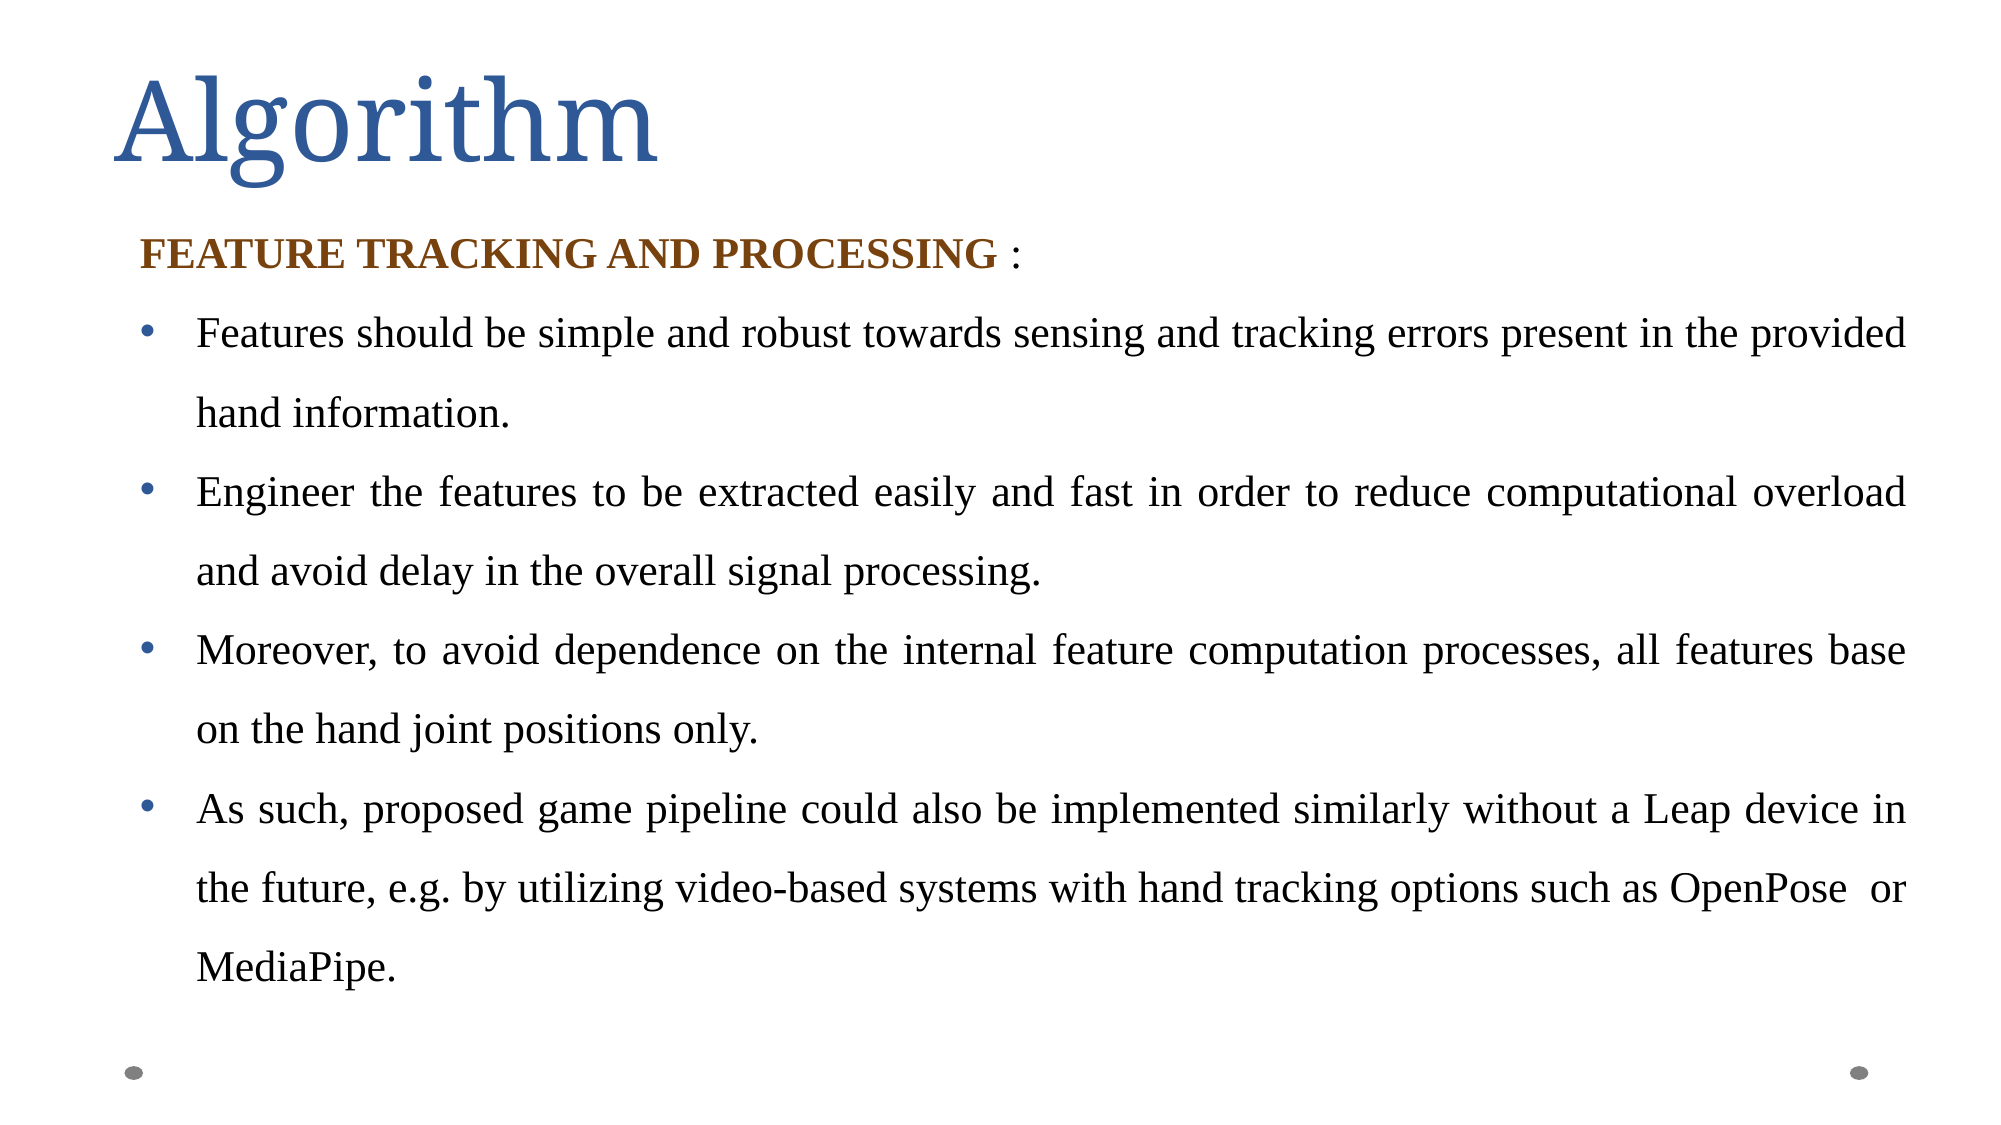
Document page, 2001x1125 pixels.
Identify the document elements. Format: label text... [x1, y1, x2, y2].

title Algorithm [99, 0, 1900, 191]
list FEATURE TRACKING AND PROCESSING : Features should be simple and robust towards sensing and tracking errors present in the provided hand information. Engineer the features to be extracted easily and fast in order to reduce computational overload and avoid delay in the overall signal processing. Moreover, to avoid dependence on the internal feature computation processes, all features base on the hand joint positions only. As such, proposed game pipeline could also be implemented similarly without a Leap device in the future, e.g. by utilizing video-based systems with hand tracking options such as OpenPose or MediaPipe. [125, 191, 1925, 1002]
